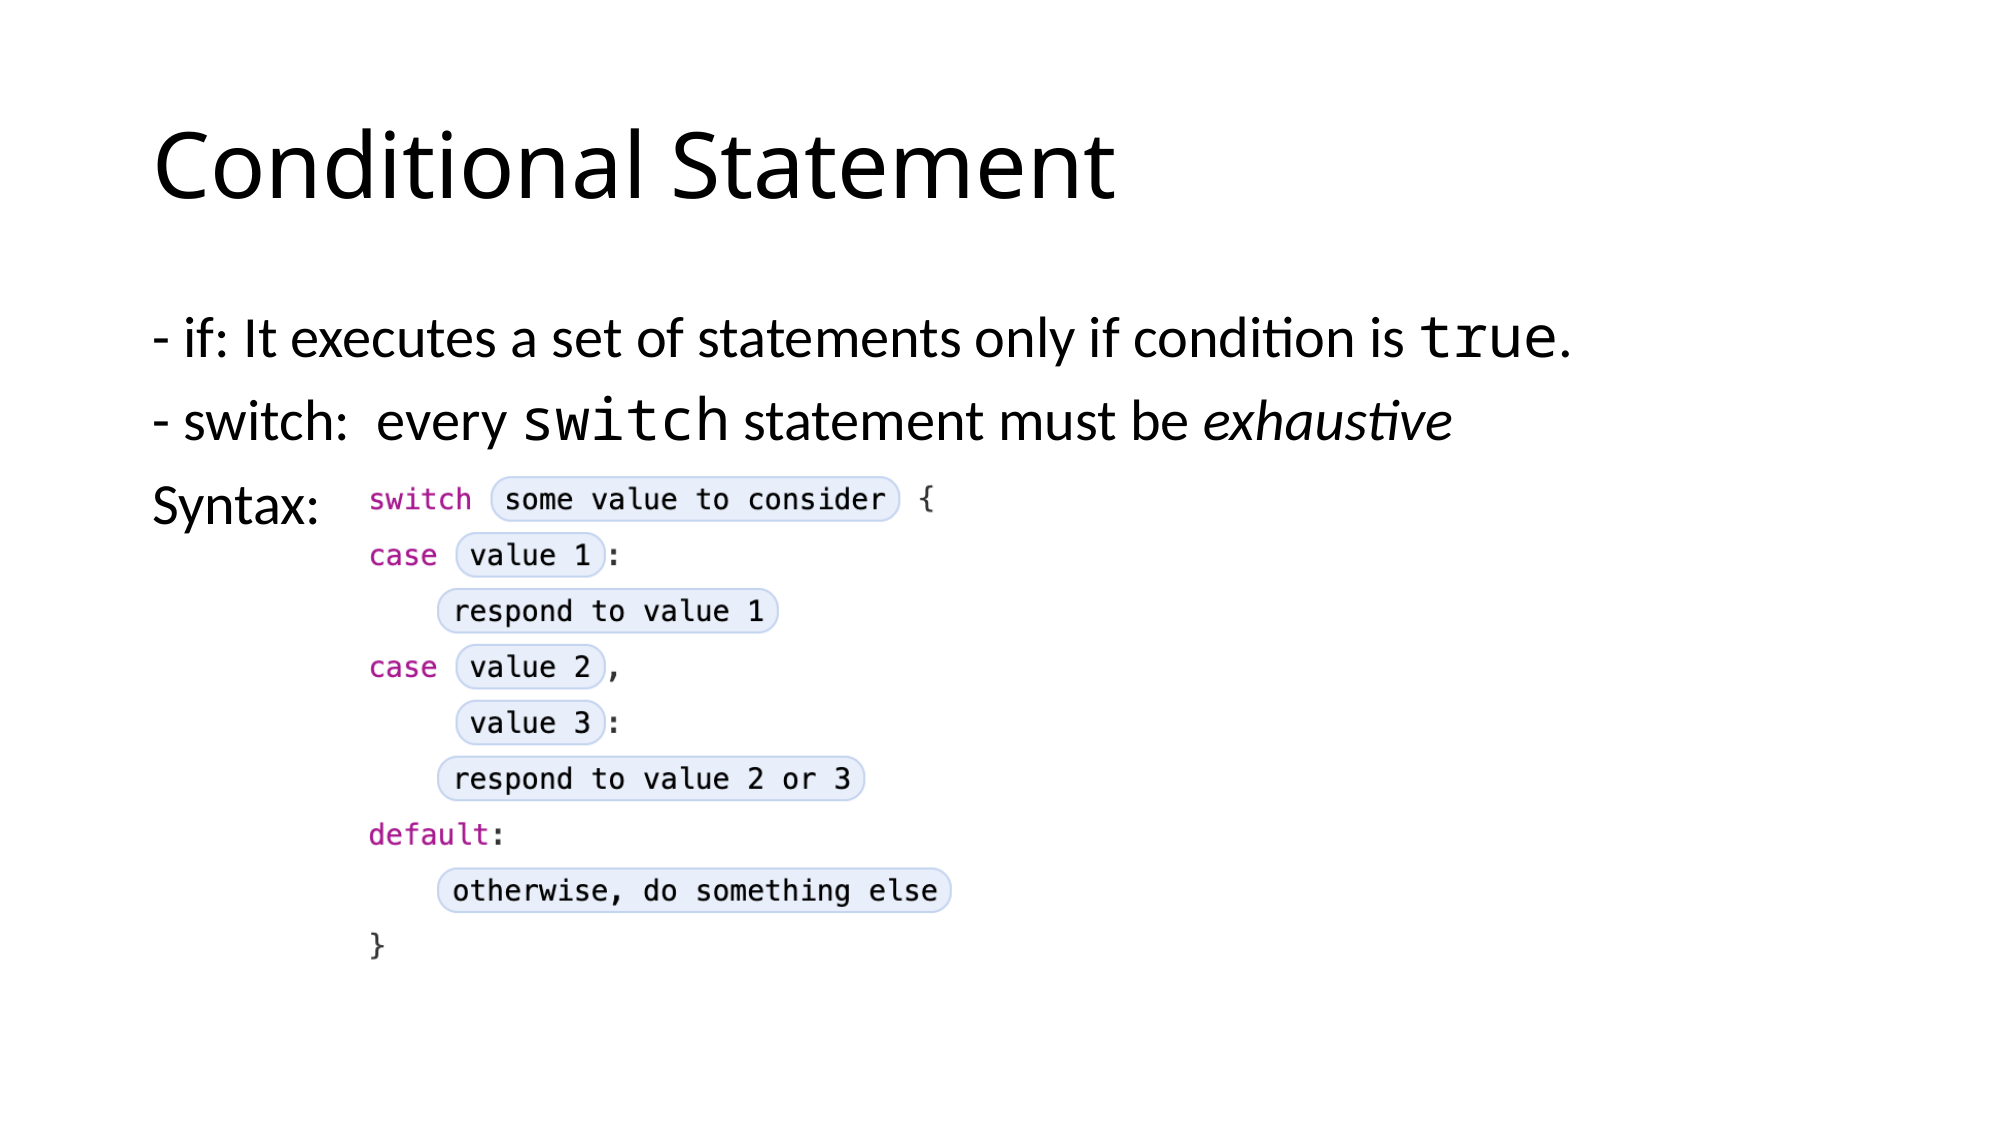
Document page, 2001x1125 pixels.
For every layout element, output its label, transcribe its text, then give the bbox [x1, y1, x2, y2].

picture [329, 471, 1168, 970]
title Conditional Statement [137, 59, 1863, 278]
list - if: It executes a set of statements only if condition is true. - switch: every switch statement must be exhaustive Syntax: [137, 299, 1863, 1014]
